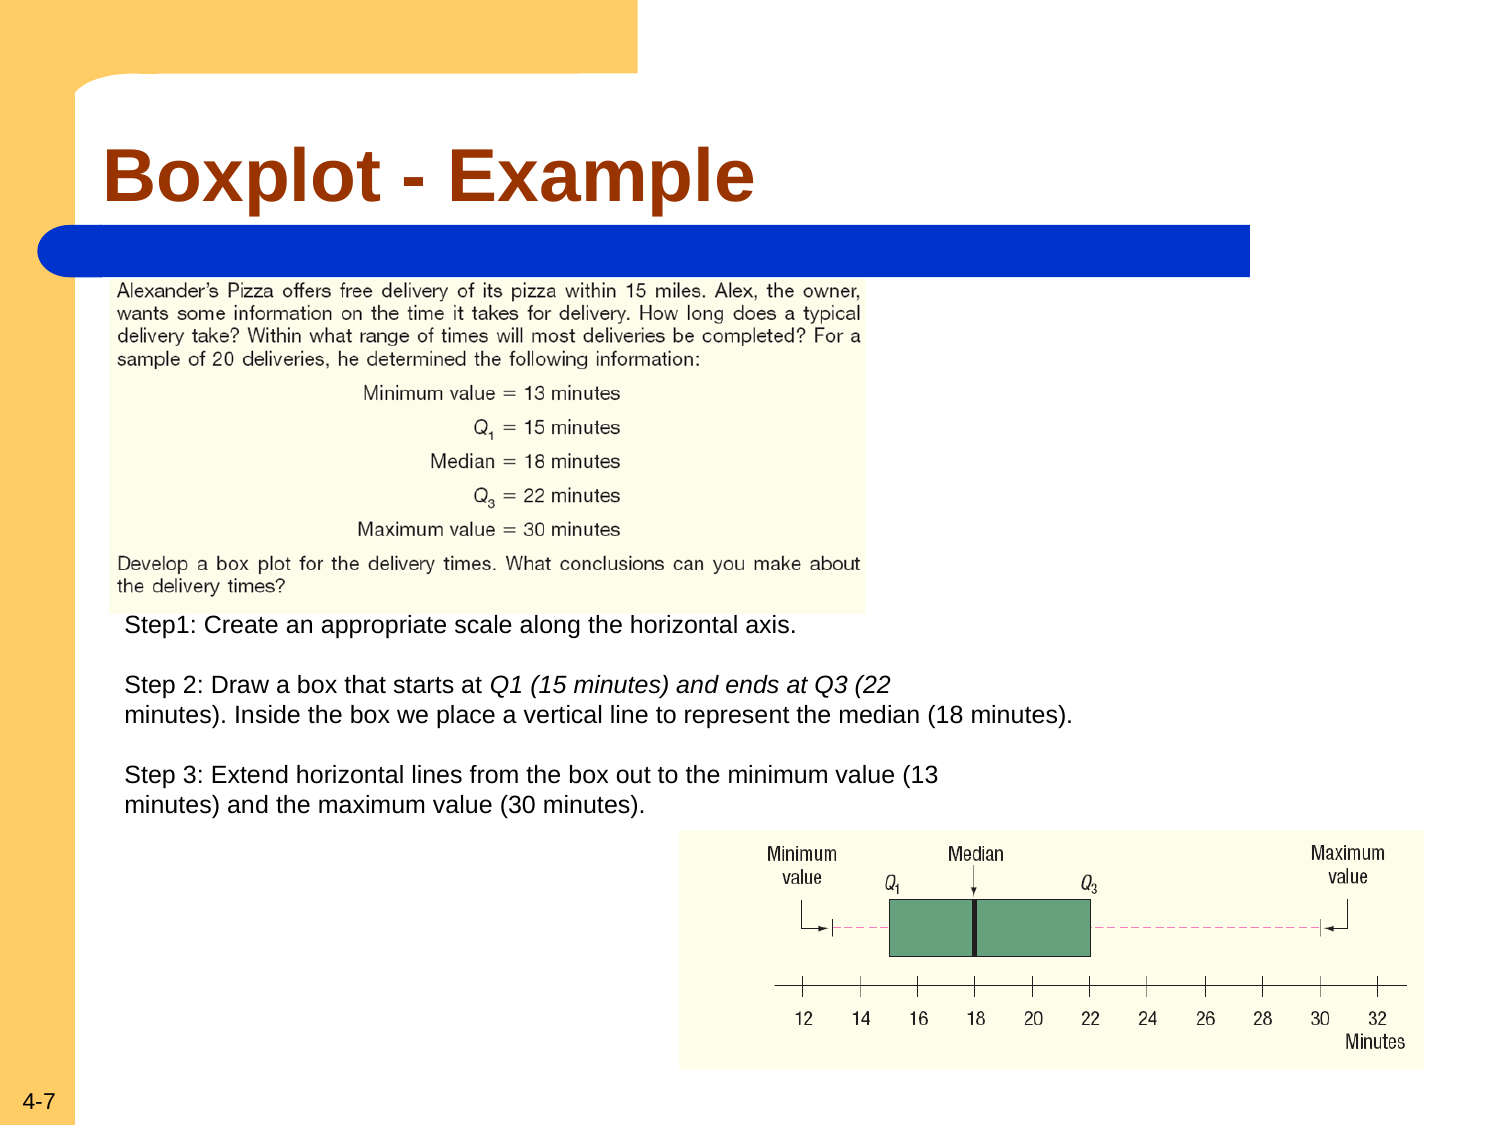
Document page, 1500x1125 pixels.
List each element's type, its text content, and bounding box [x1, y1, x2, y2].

title Boxplot - Example [87, 75, 1388, 225]
picture [109, 278, 866, 614]
text_box Step1: Create an appropriate scale along the horizontal axis. Step 2: Draw a box that starts at Q1 (15 minutes) and ends at Q3 (22 minutes). Inside the box we place a vertical line to represent the median (18 minutes). Step 3: Extend horizontal lines from the box out to the minimum value (13 minutes) and the maximum value (30 minutes). [109, 601, 1180, 827]
picture [679, 830, 1424, 1069]
